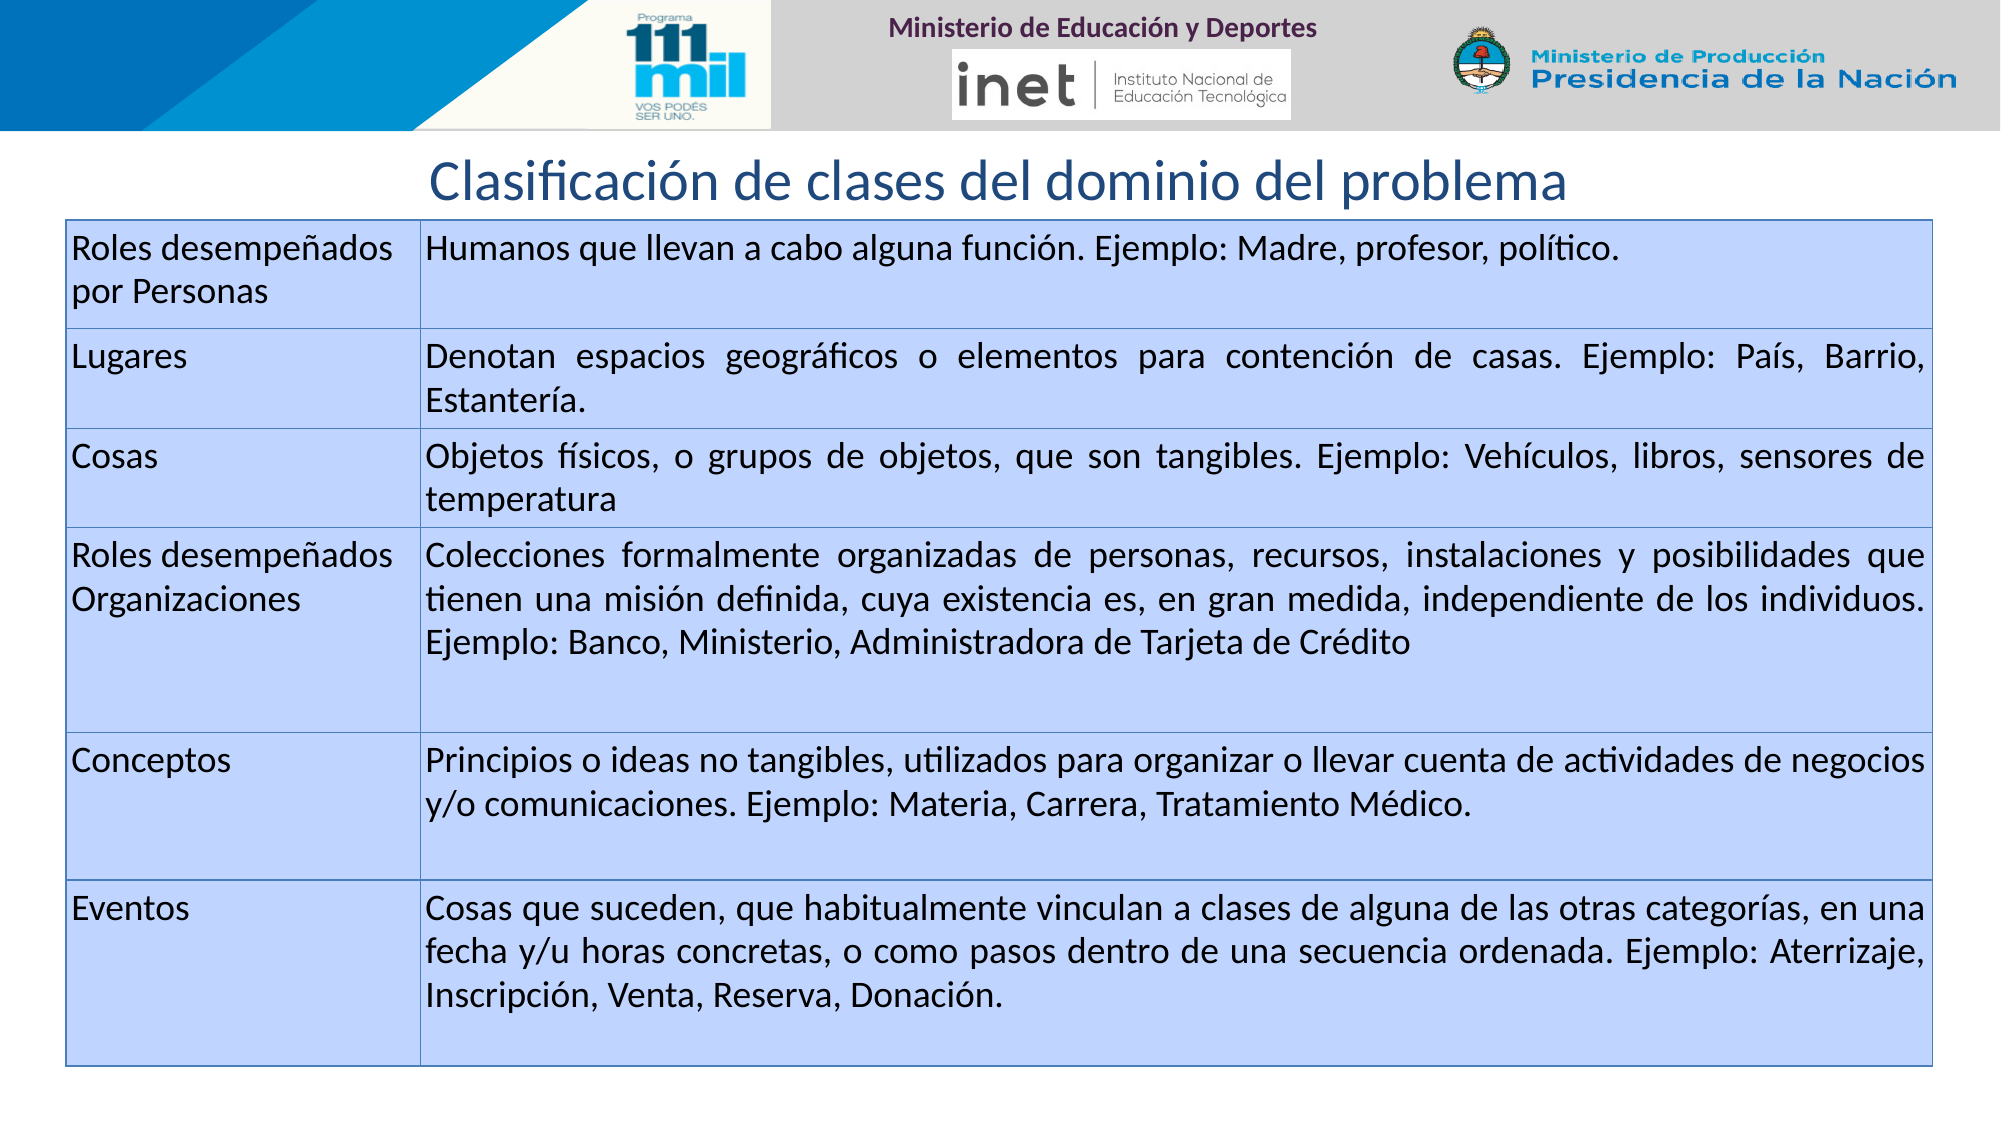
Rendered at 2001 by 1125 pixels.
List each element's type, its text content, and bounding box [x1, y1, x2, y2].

table_cell Cosas [67, 429, 420, 527]
table_cell Objetos físicos, o grupos de objetos, que son tangibles. Ejemplo: Vehículos, libros, sensores de temperatura [421, 429, 1932, 527]
table_cell Conceptos [67, 733, 420, 879]
table_cell Eventos [67, 881, 420, 1065]
picture [1453, 26, 1956, 94]
table_header Roles desempeñados por Personas [67, 221, 420, 328]
title Clasificación de clases del dominio del problema [15, 141, 1984, 213]
table_cell Colecciones formalmente organizadas de personas, recursos, instalaciones y posibilidades que tienen una misión definida, cuya existencia es, en gran medida, independiente de los individuos. Ejemplo: Banco, Ministerio, Administradora de Tarjeta de Crédito [421, 528, 1932, 732]
picture [587, 1, 769, 129]
table_cell Principios o ideas no tangibles, utilizados para organizar o llevar cuenta de actividades de negocios y/o comunicaciones. Ejemplo: Materia, Carrera, Tratamiento Médico. [421, 733, 1932, 879]
table_header Humanos que llevan a cabo alguna función. Ejemplo: Madre, profesor, político. [421, 221, 1932, 328]
table_cell Denotan espacios geográficos o elementos para contención de casas. Ejemplo: País, Barrio, Estantería. [421, 329, 1932, 428]
table_cell Cosas que suceden, que habitualmente vinculan a clases de alguna de las otras categorías, en una fecha y/u horas concretas, o como pasos dentro de una secuencia ordenada. Ejemplo: Aterrizaje, Inscripción, Venta, Reserva, Donación. [421, 881, 1932, 1065]
table_cell Roles desempeñados Organizaciones [67, 528, 420, 732]
table_cell Lugares [67, 329, 420, 428]
